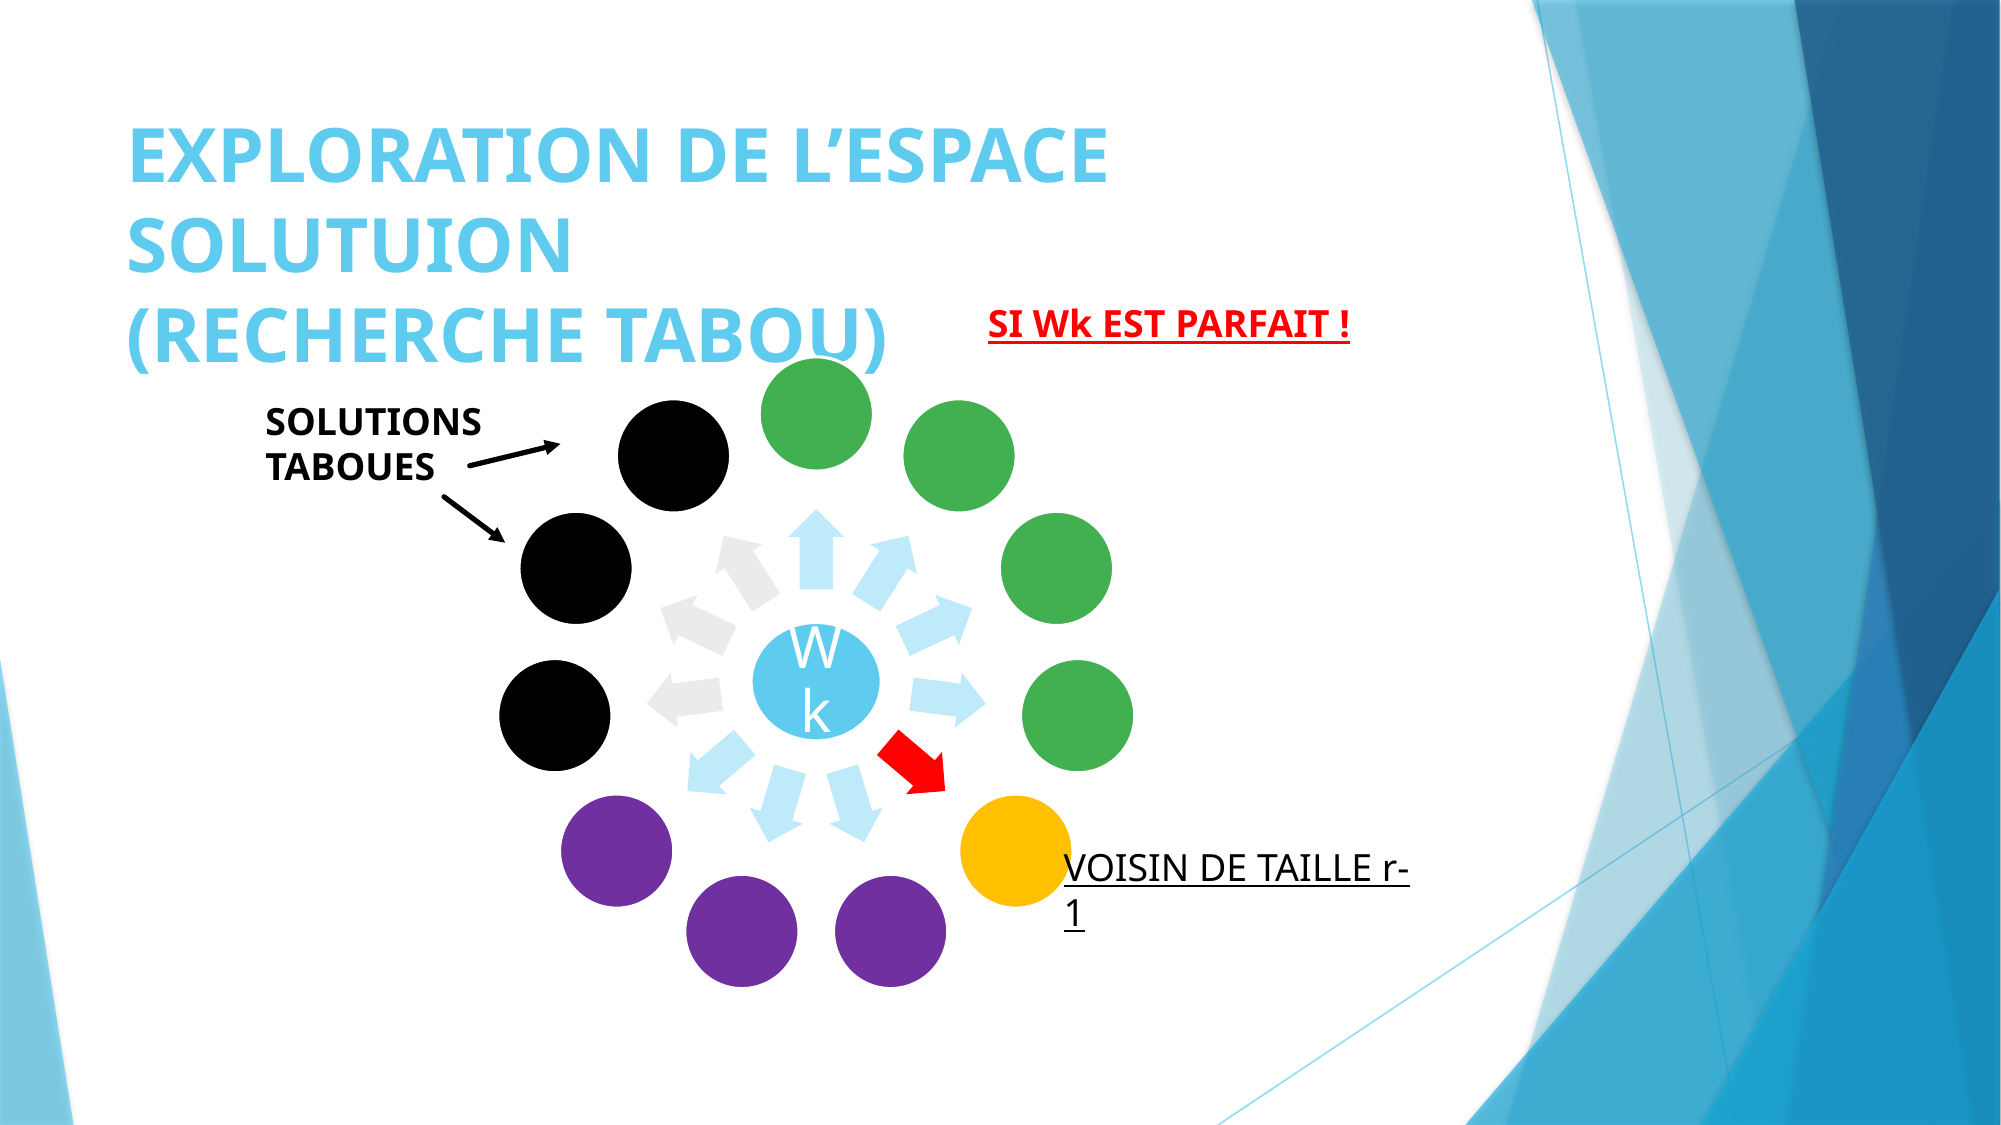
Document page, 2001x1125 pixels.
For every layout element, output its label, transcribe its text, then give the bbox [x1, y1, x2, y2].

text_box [443, 496, 506, 544]
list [110, 353, 1522, 992]
text_box SI Wk EST PARFAIT ! [973, 293, 1522, 353]
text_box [469, 443, 561, 467]
title EXPLORATION DE L’ESPACE SOLUTUION (RECHERCHE TABOU) [111, 99, 1522, 317]
